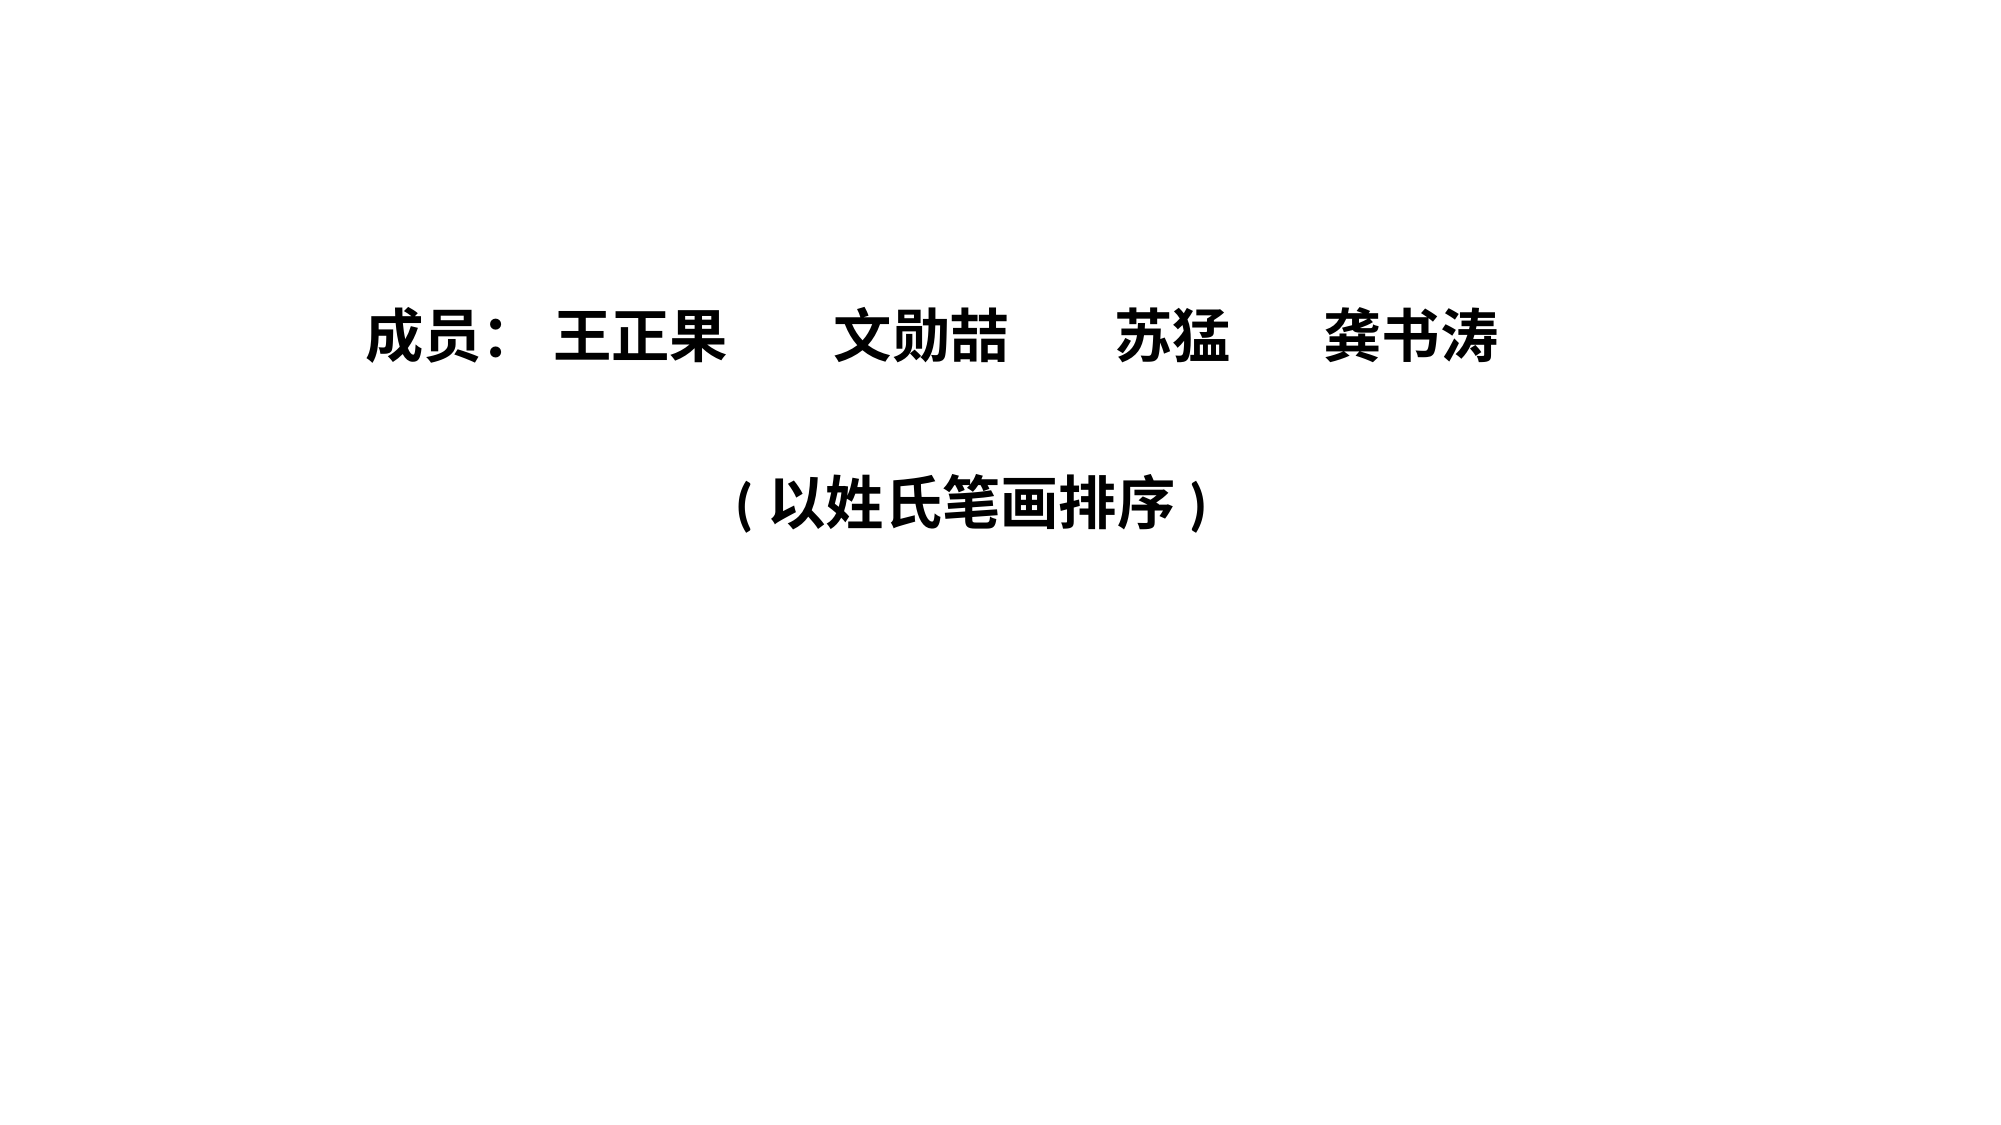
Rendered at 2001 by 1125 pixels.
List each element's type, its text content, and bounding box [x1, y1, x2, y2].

list 成员： 王正果 文勋喆 苏猛 龚书涛 (以姓氏笔画排序) [137, 299, 1863, 1014]
